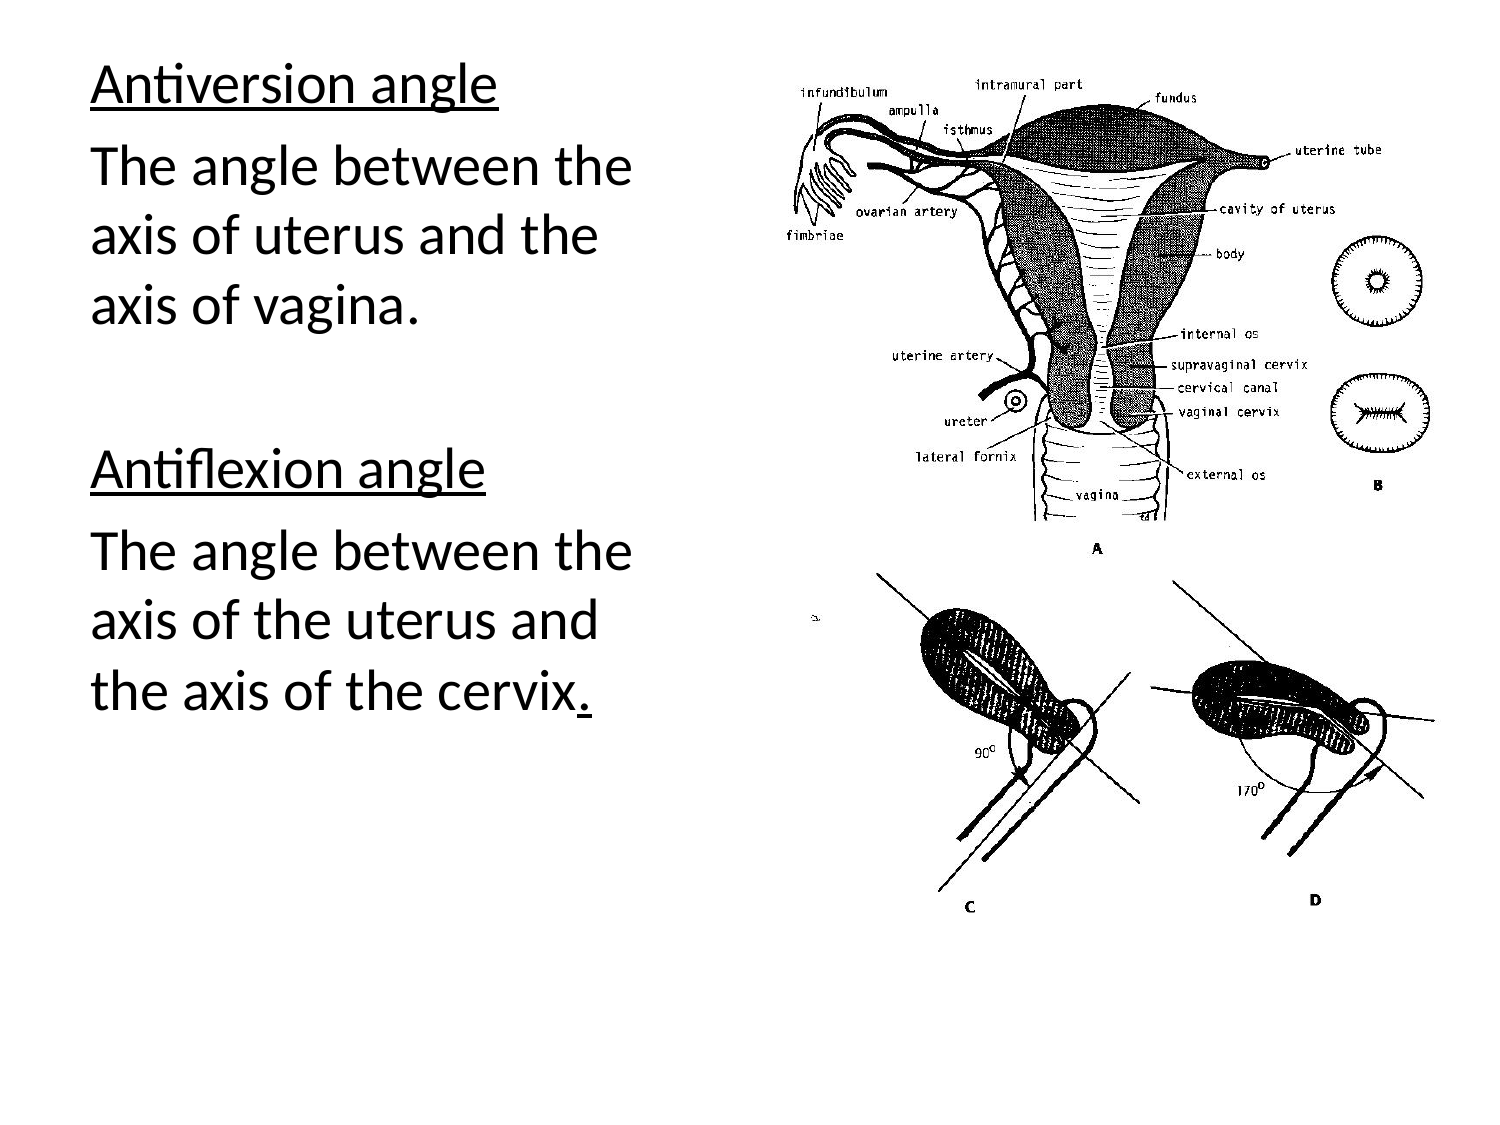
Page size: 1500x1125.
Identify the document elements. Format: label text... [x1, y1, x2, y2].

list Antiversion angle The angle between the axis of uterus and the axis of vagina. Antiflexion angle The angle between the axis of the uterus and the axis of the cervix. [75, 37, 700, 1005]
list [724, 43, 1476, 919]
